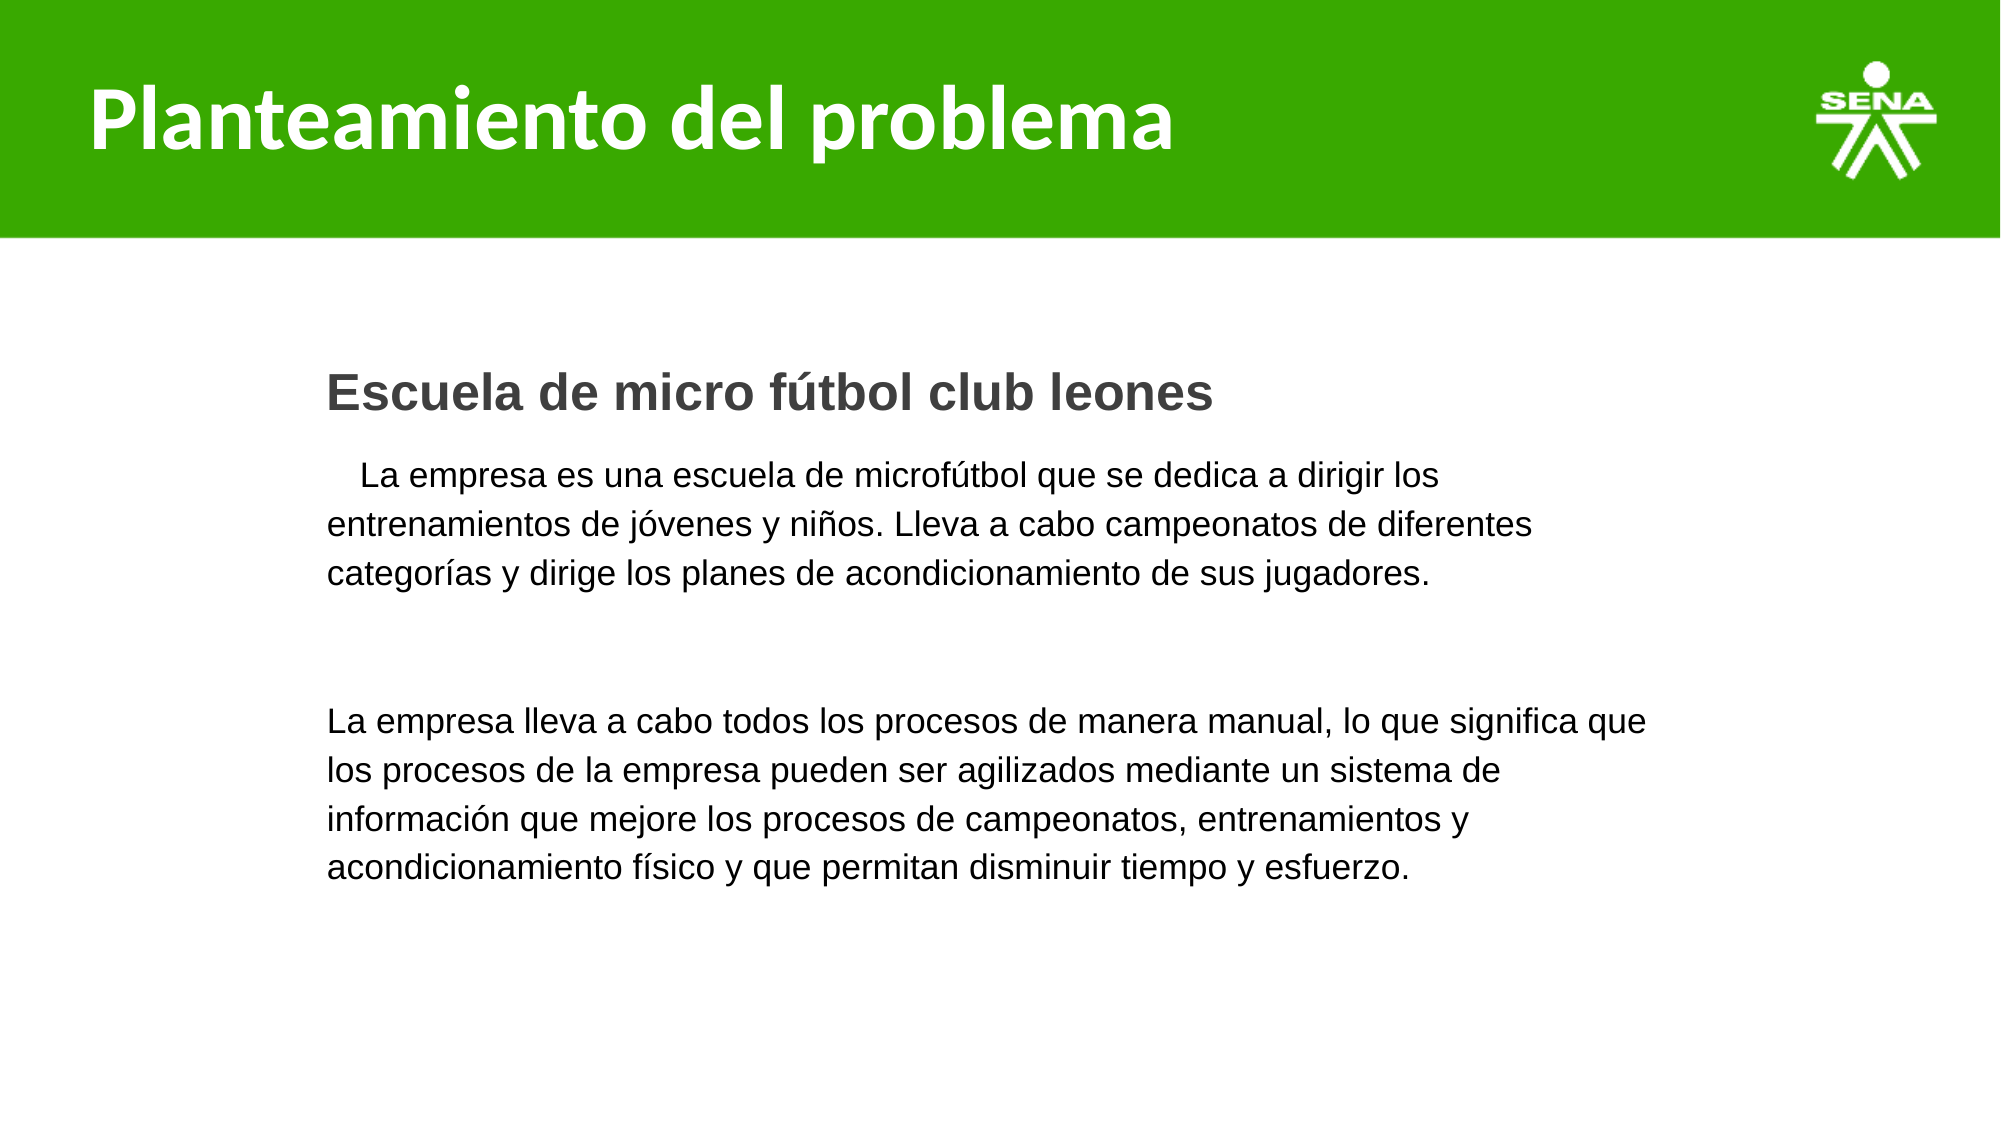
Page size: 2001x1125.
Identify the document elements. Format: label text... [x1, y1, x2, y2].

text_box Escuela de micro fútbol club leones La empresa es una escuela de microfútbol que se dedica a dirigir los entrenamientos de jóvenes y niños. Lleva a cabo campeonatos de diferentes categorías y dirige los planes de acondicionamiento de sus jugadores. La empresa lleva a cabo todos los procesos de manera manual, lo que significa que los procesos de la empresa pueden ser agilizados mediante un sistema de información que mejore los procesos de campeonatos, entrenamientos y acondicionamiento físico y que permitan disminuir tiempo y esfuerzo. [311, 343, 1688, 938]
picture [0, 0, 2001, 1125]
title Planteamiento del problema [74, 18, 1800, 236]
